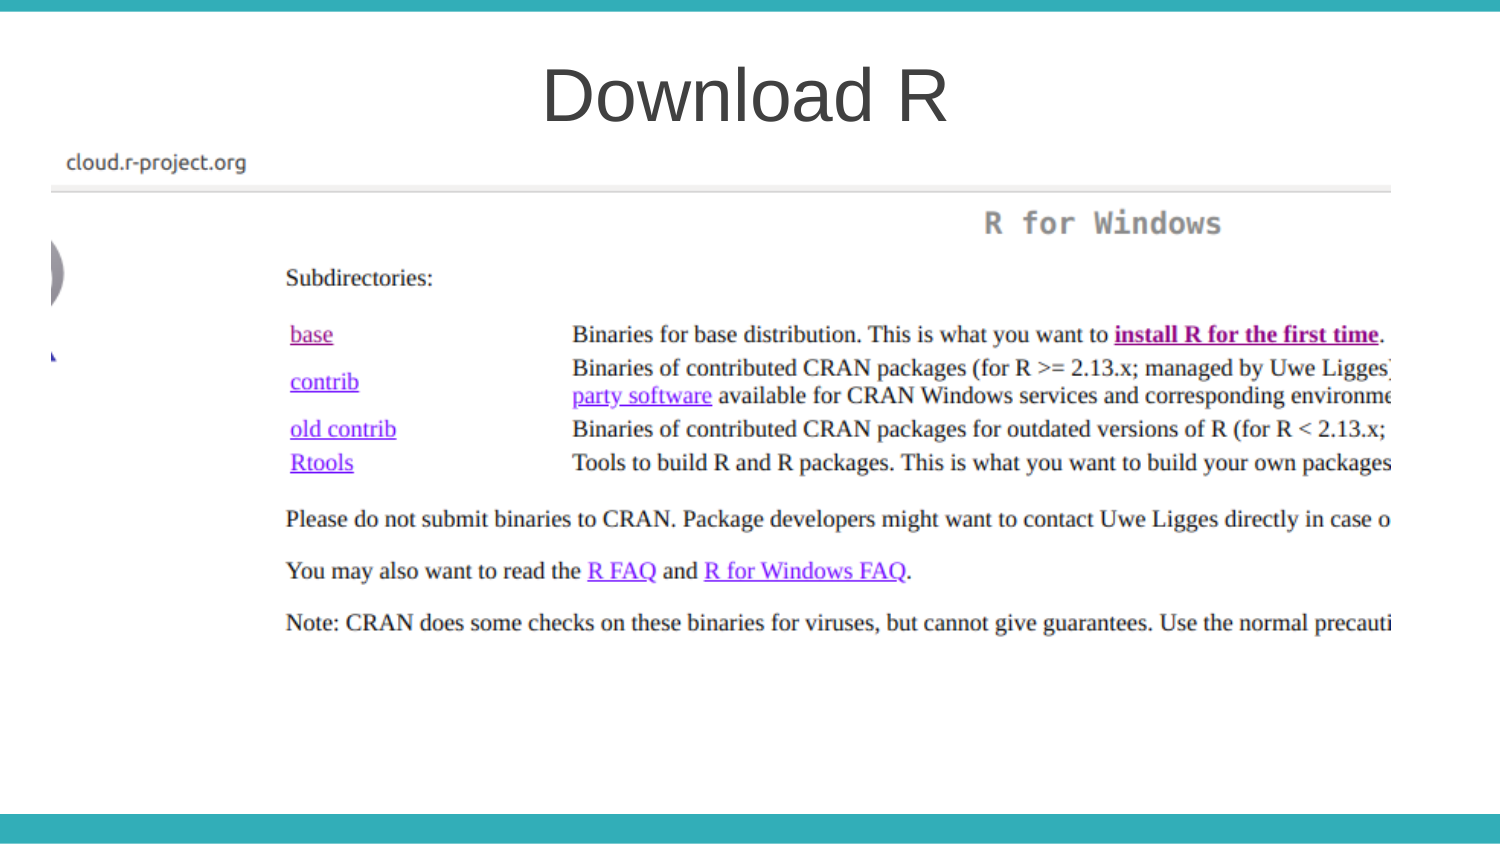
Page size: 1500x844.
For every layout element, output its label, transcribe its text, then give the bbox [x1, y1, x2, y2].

list Download R [0, 43, 1497, 139]
picture [50, 141, 1392, 795]
